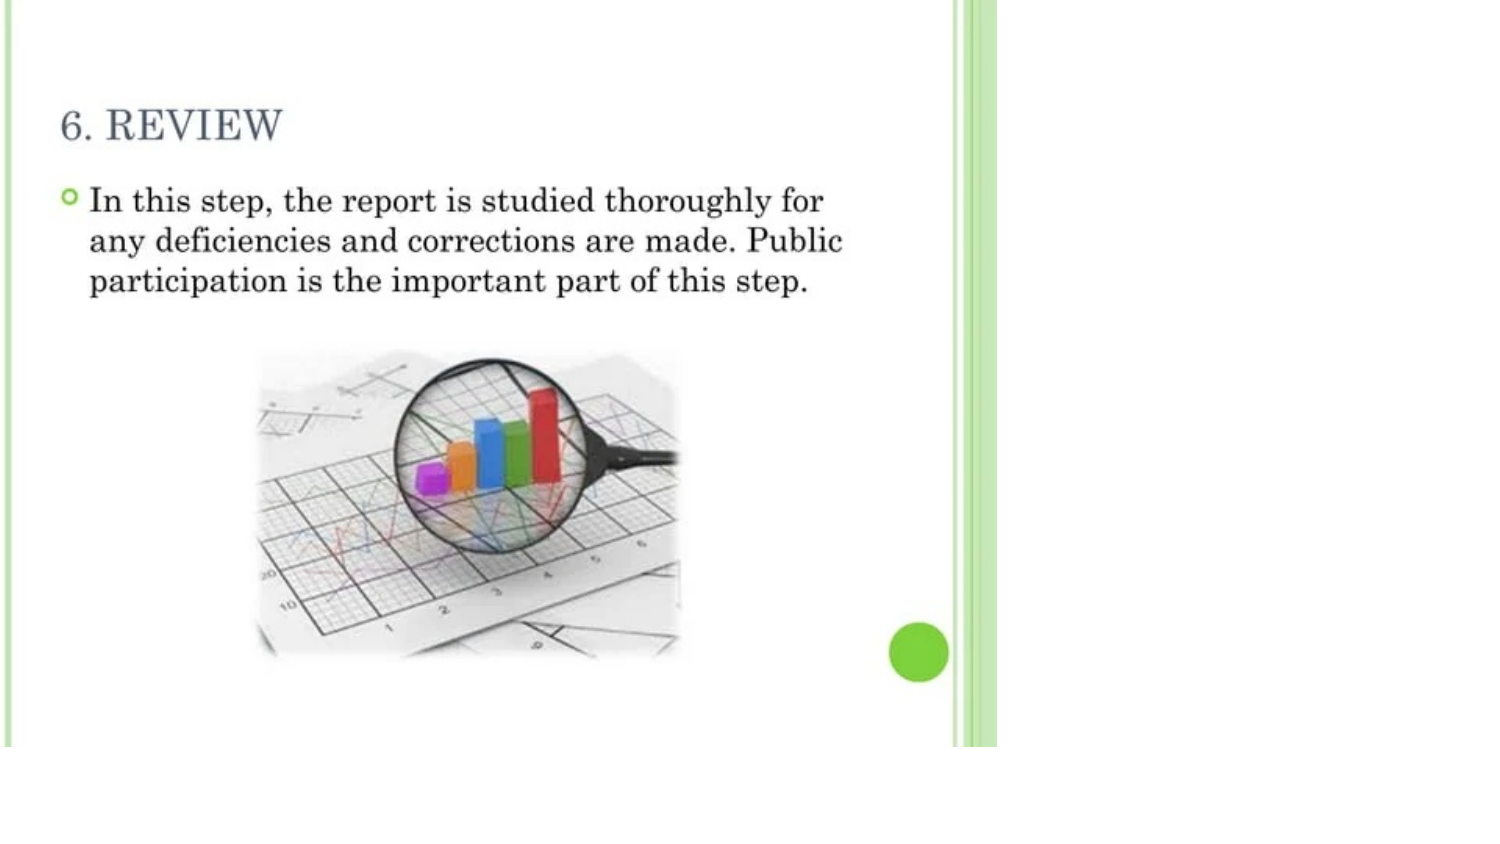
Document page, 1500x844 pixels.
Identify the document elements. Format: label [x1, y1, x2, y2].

picture [0, 0, 997, 748]
